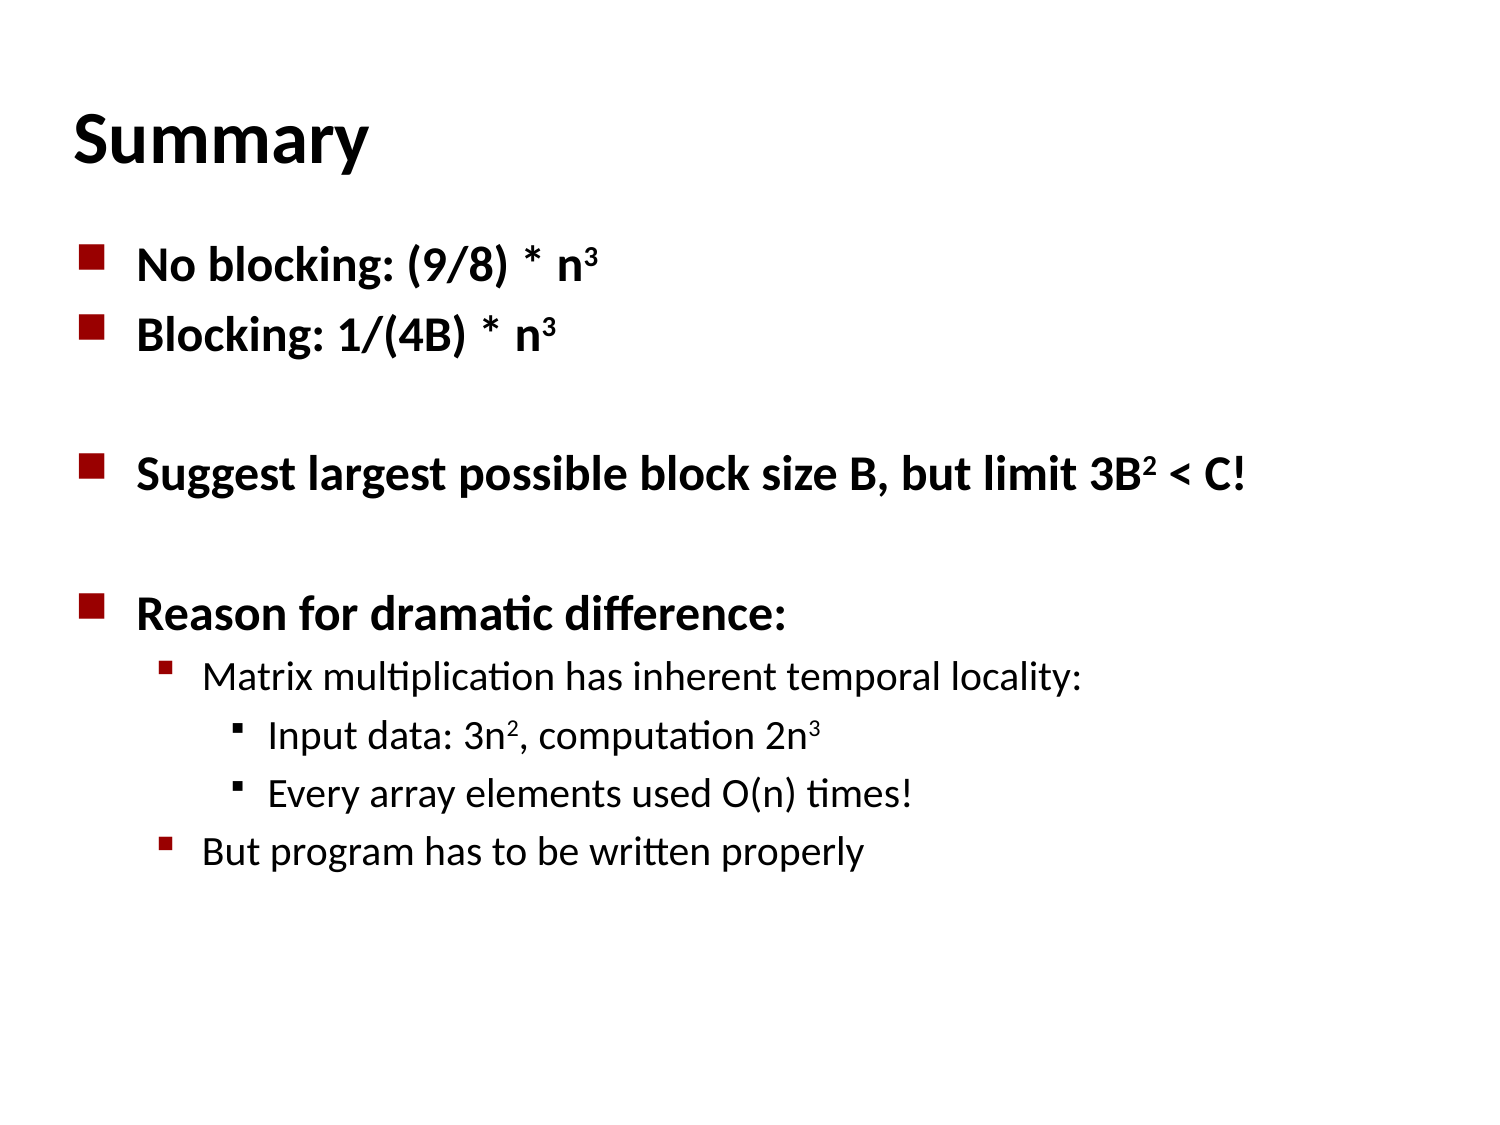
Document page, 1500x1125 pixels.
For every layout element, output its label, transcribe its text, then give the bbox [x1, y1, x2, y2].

title Summary [58, 71, 1305, 197]
list No blocking: (9/8) * n3 Blocking: 1/(4B) * n3 Suggest largest possible block size B, but limit 3B2 < C! Reason for dramatic difference: Matrix multiplication has inherent temporal locality: Input data: 3n2, computation 2n3 Every array elements used O(n) times! But program has to be written properly [64, 223, 1361, 1040]
